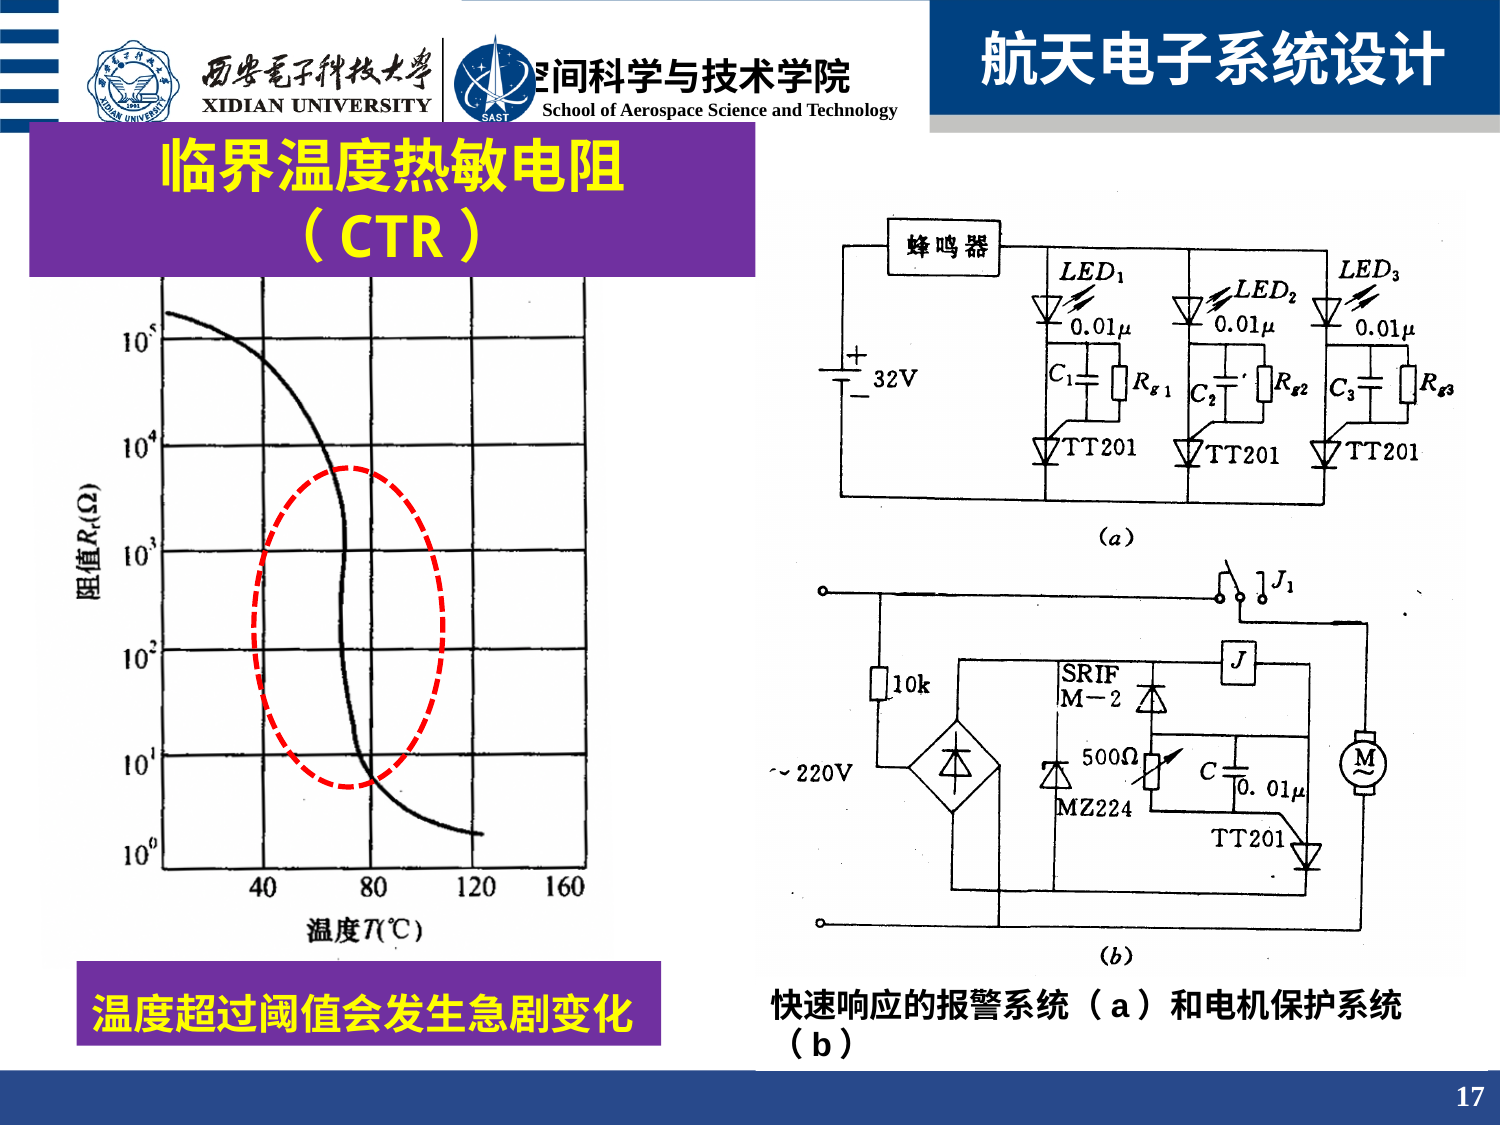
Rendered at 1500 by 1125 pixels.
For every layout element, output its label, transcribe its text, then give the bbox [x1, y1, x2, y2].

text_box 快速响应的报警系统（a）和电机保护系统（b） [755, 976, 1488, 1071]
text_box 临界温度热敏电阻（CTR） [29, 122, 756, 277]
text_box 温度超过阈值会发生急剧变化 [76, 961, 662, 1046]
picture [0, 0, 1500, 1070]
text_box 航天电子系统设计 [927, 0, 1500, 114]
